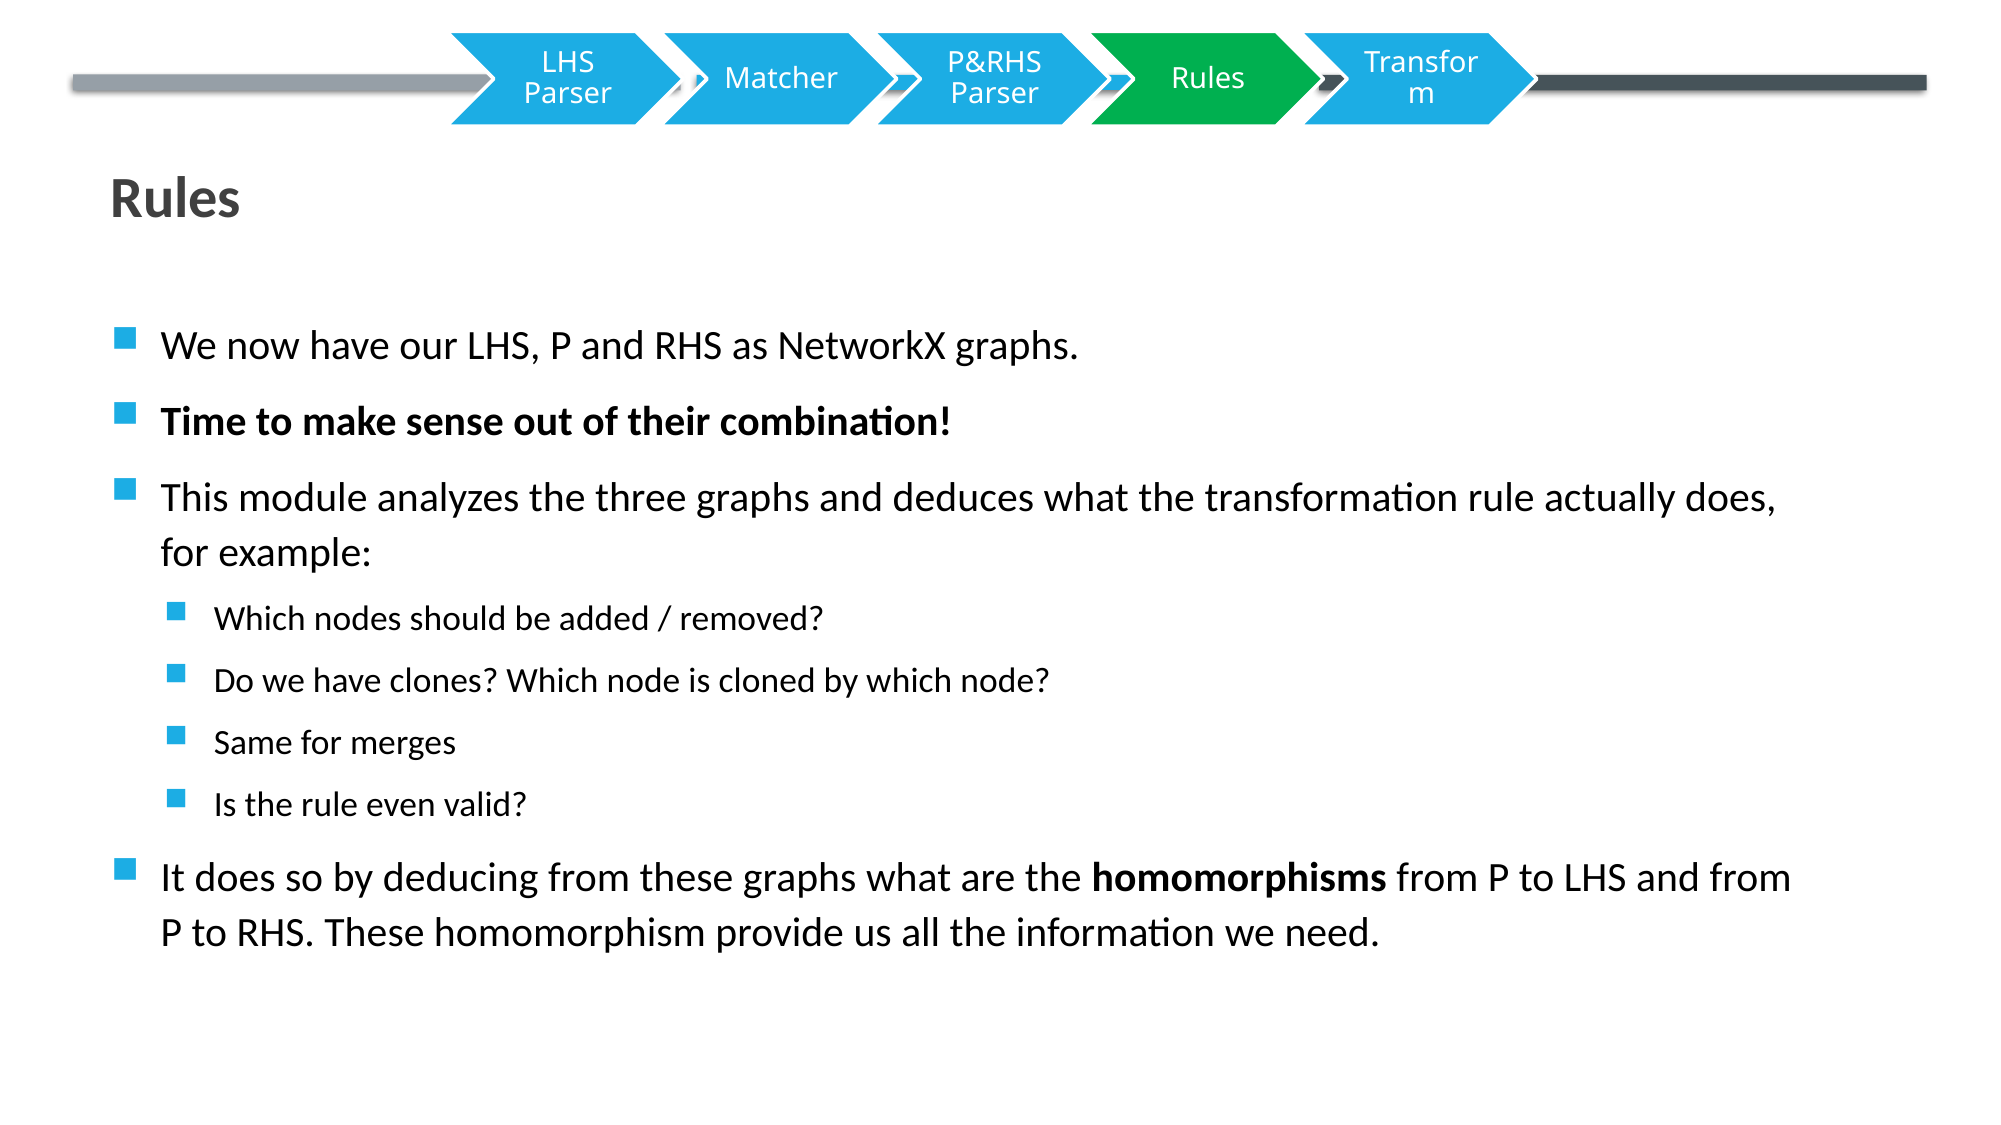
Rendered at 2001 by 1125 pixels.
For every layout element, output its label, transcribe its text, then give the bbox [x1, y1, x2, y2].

list We now have our LHS, P and RHS as NetworkX graphs. Time to make sense out of their combination! This module analyzes the three graphs and deduces what the transformation rule actually does, for example: Which nodes should be added / removed? Do we have clones? Which node is cloned by which node? Same for merges Is the rule even valid? It does so by deducing from these graphs what are the homomorphisms from P to LHS and from P to RHS. These homomorphism provide us all the information we need. [95, 305, 1827, 1090]
title Rules [95, 118, 1905, 237]
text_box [445, 24, 1538, 134]
